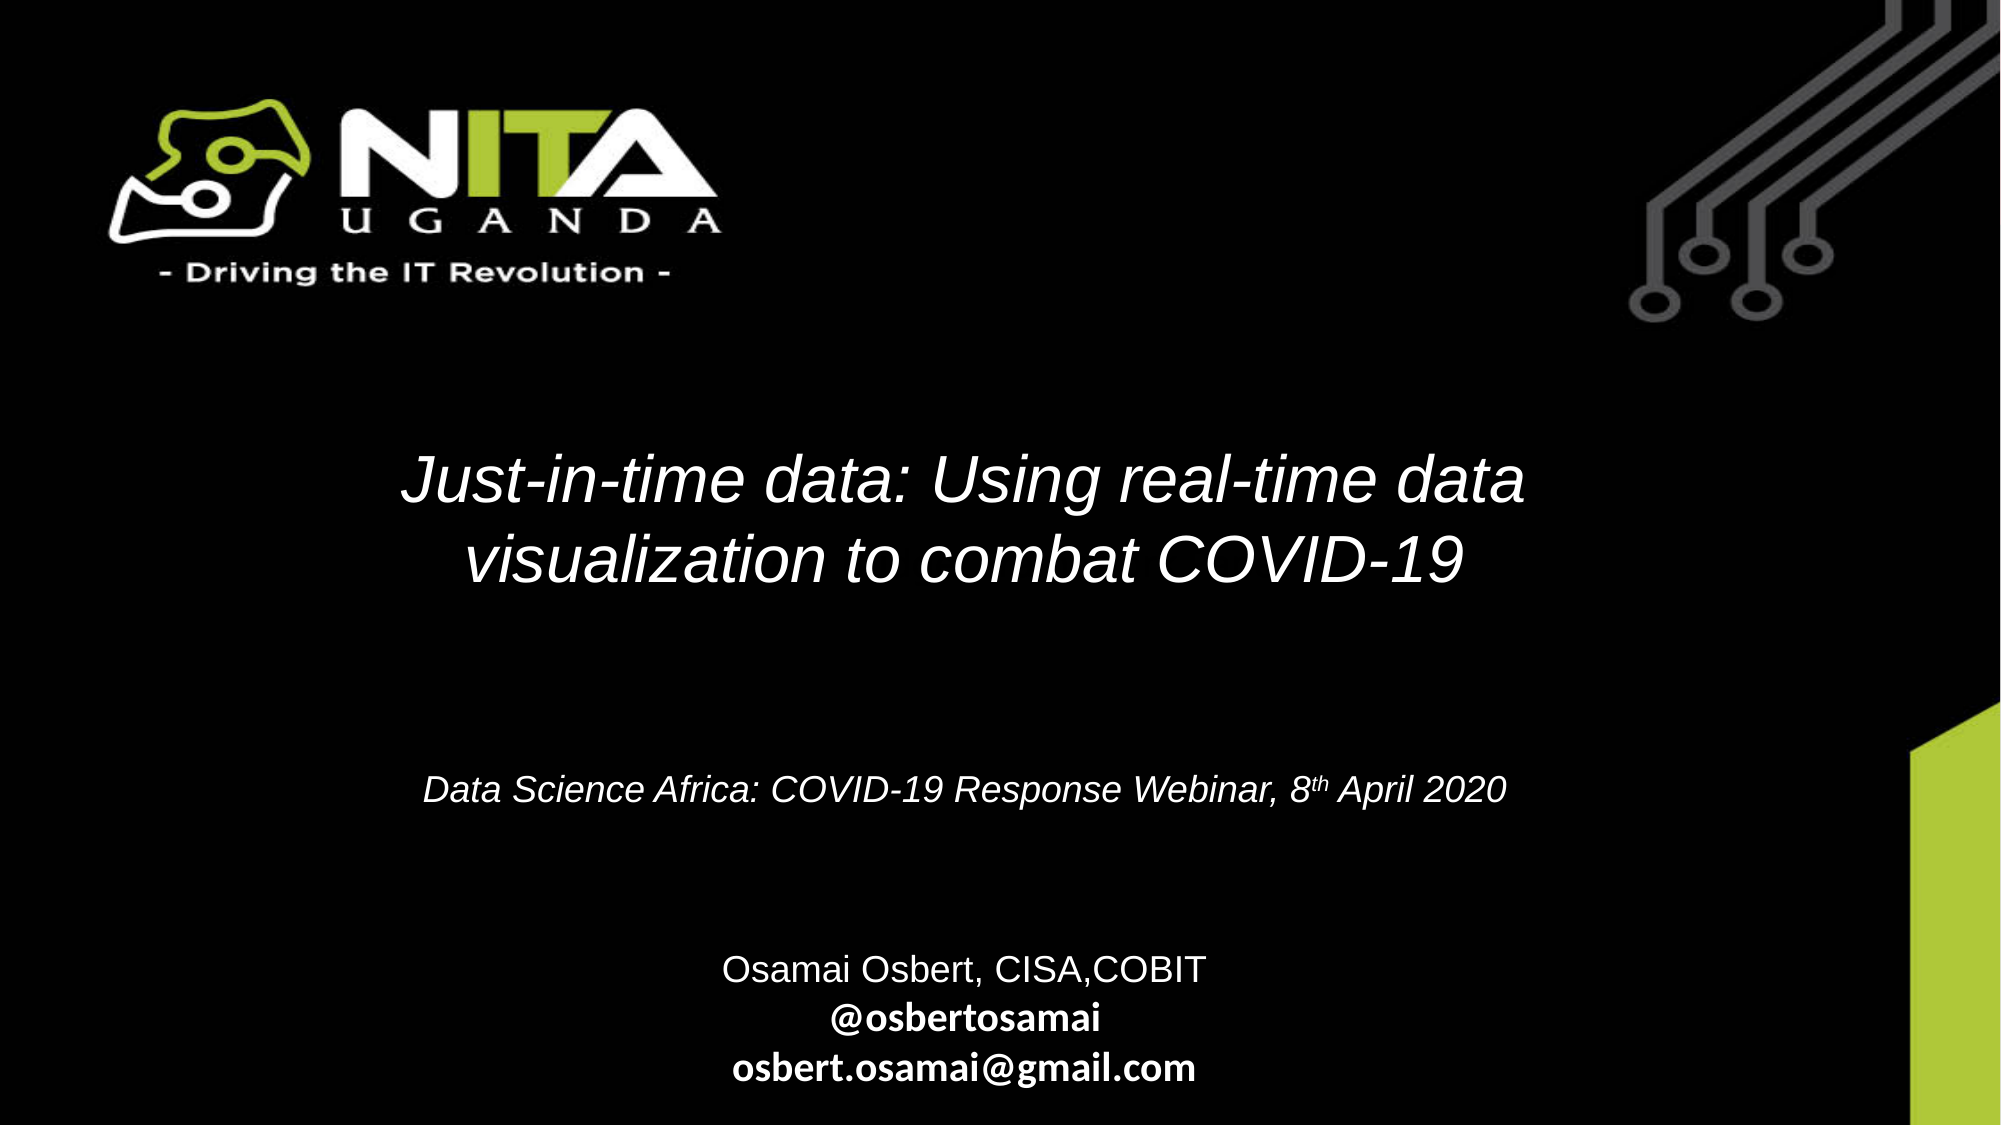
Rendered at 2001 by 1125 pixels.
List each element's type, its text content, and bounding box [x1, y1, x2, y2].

picture [0, 0, 2001, 1125]
text_box Just-in-time data: Using real-time data visualization to combat COVID-19 Data Science Africa: COVID-19 Response Webinar, 8th April 2020 Osamai Osbert, CISA,COBIT @osbertosamai osbert.osamai@gmail.com [249, 427, 1680, 1125]
